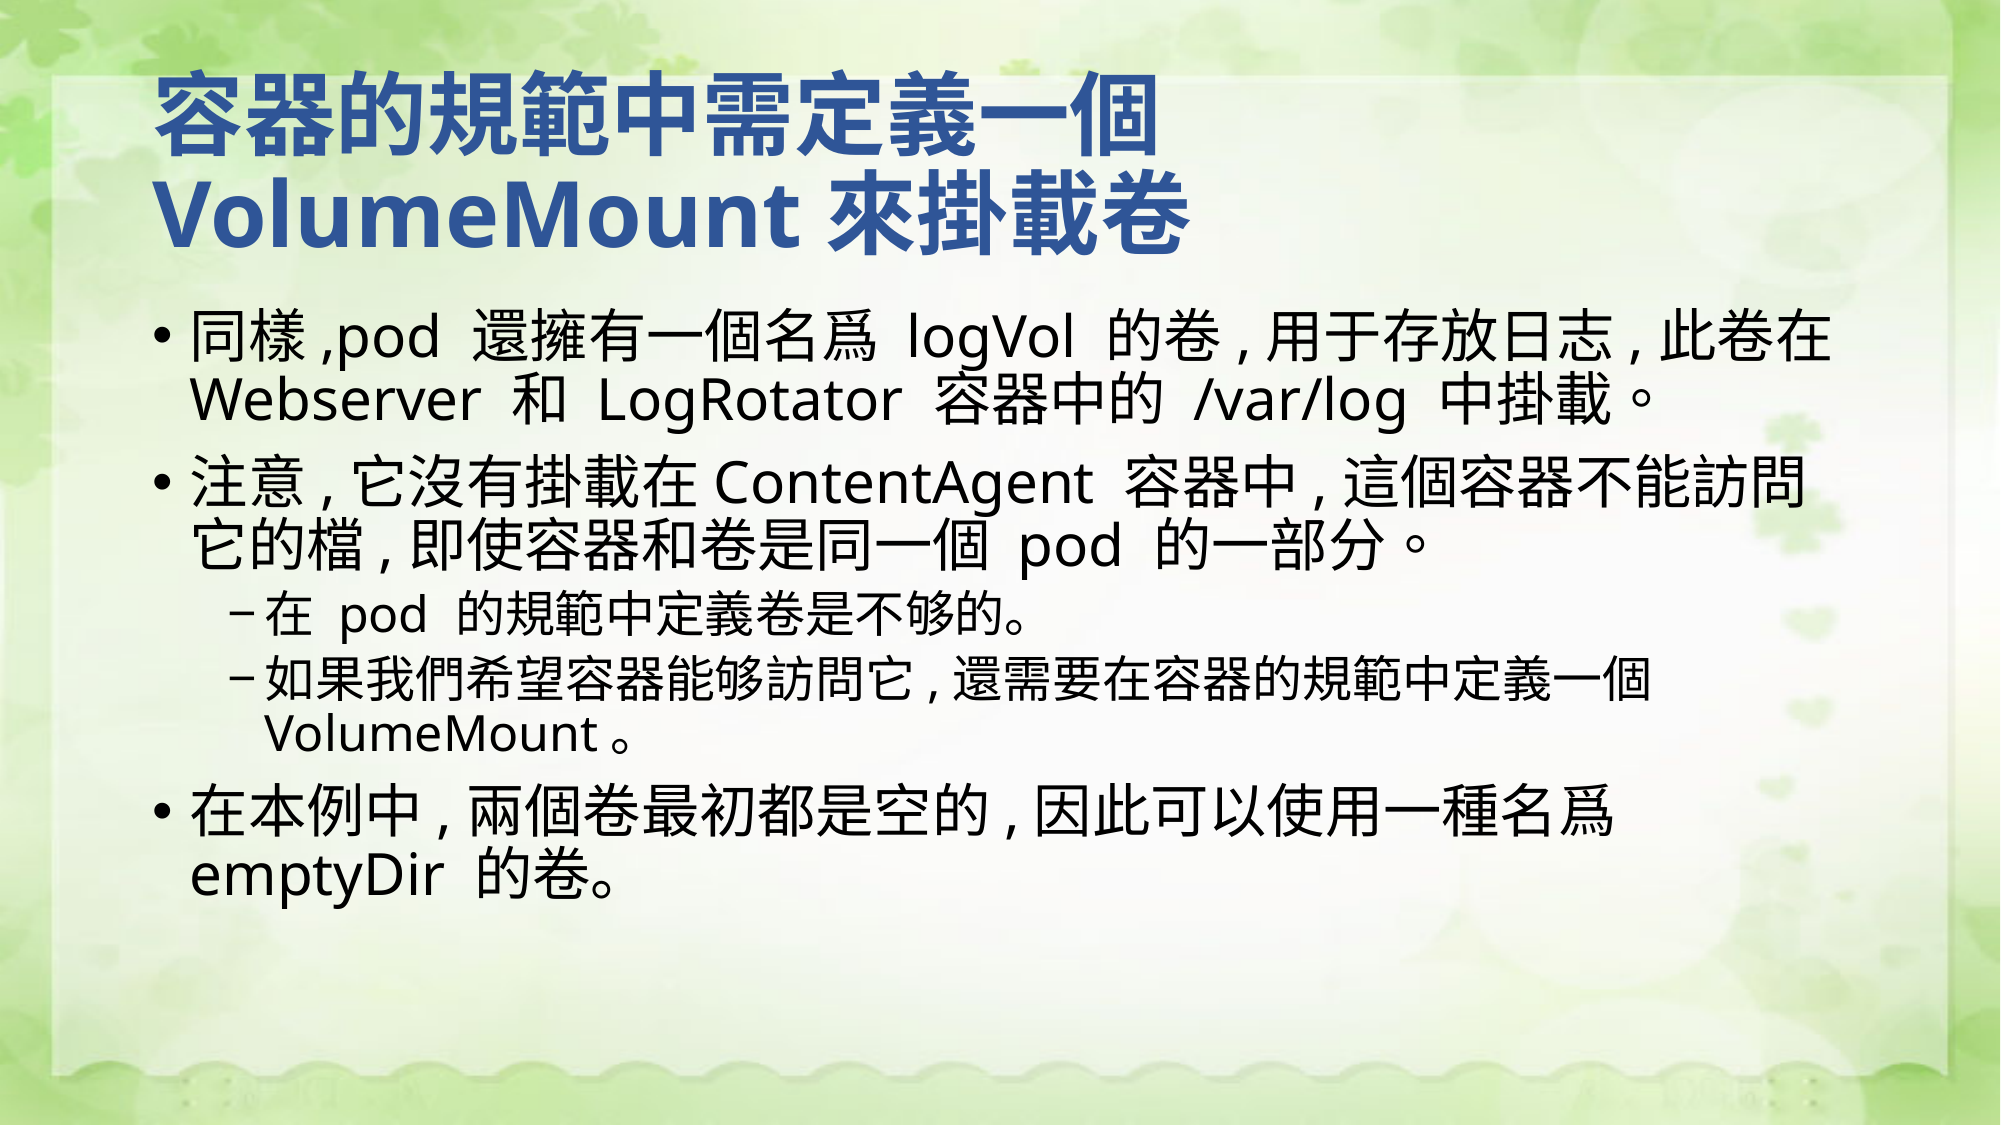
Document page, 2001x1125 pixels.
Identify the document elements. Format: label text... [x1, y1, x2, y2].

picture [0, 0, 2001, 1125]
title 容器的規範中需定義一個 VolumeMount來掛載卷 [137, 59, 1863, 278]
list 同樣,pod 還擁有一個名爲 logVol 的卷,用于存放日志,此卷在Webserver 和 LogRotator 容器中的 /var/log 中掛載。 注意,它沒有掛載在ContentAgent 容器中,這個容器不能訪問它的檔,即使容器和卷是同一個 pod 的一部分。 在 pod 的規範中定義卷是不够的。 如果我們希望容器能够訪問它,還需要在容器的規範中定義一個 VolumeMount。 在本例中,兩個卷最初都是空的,因此可以使用一種名爲 emptyDir 的卷。 [137, 299, 1863, 1014]
